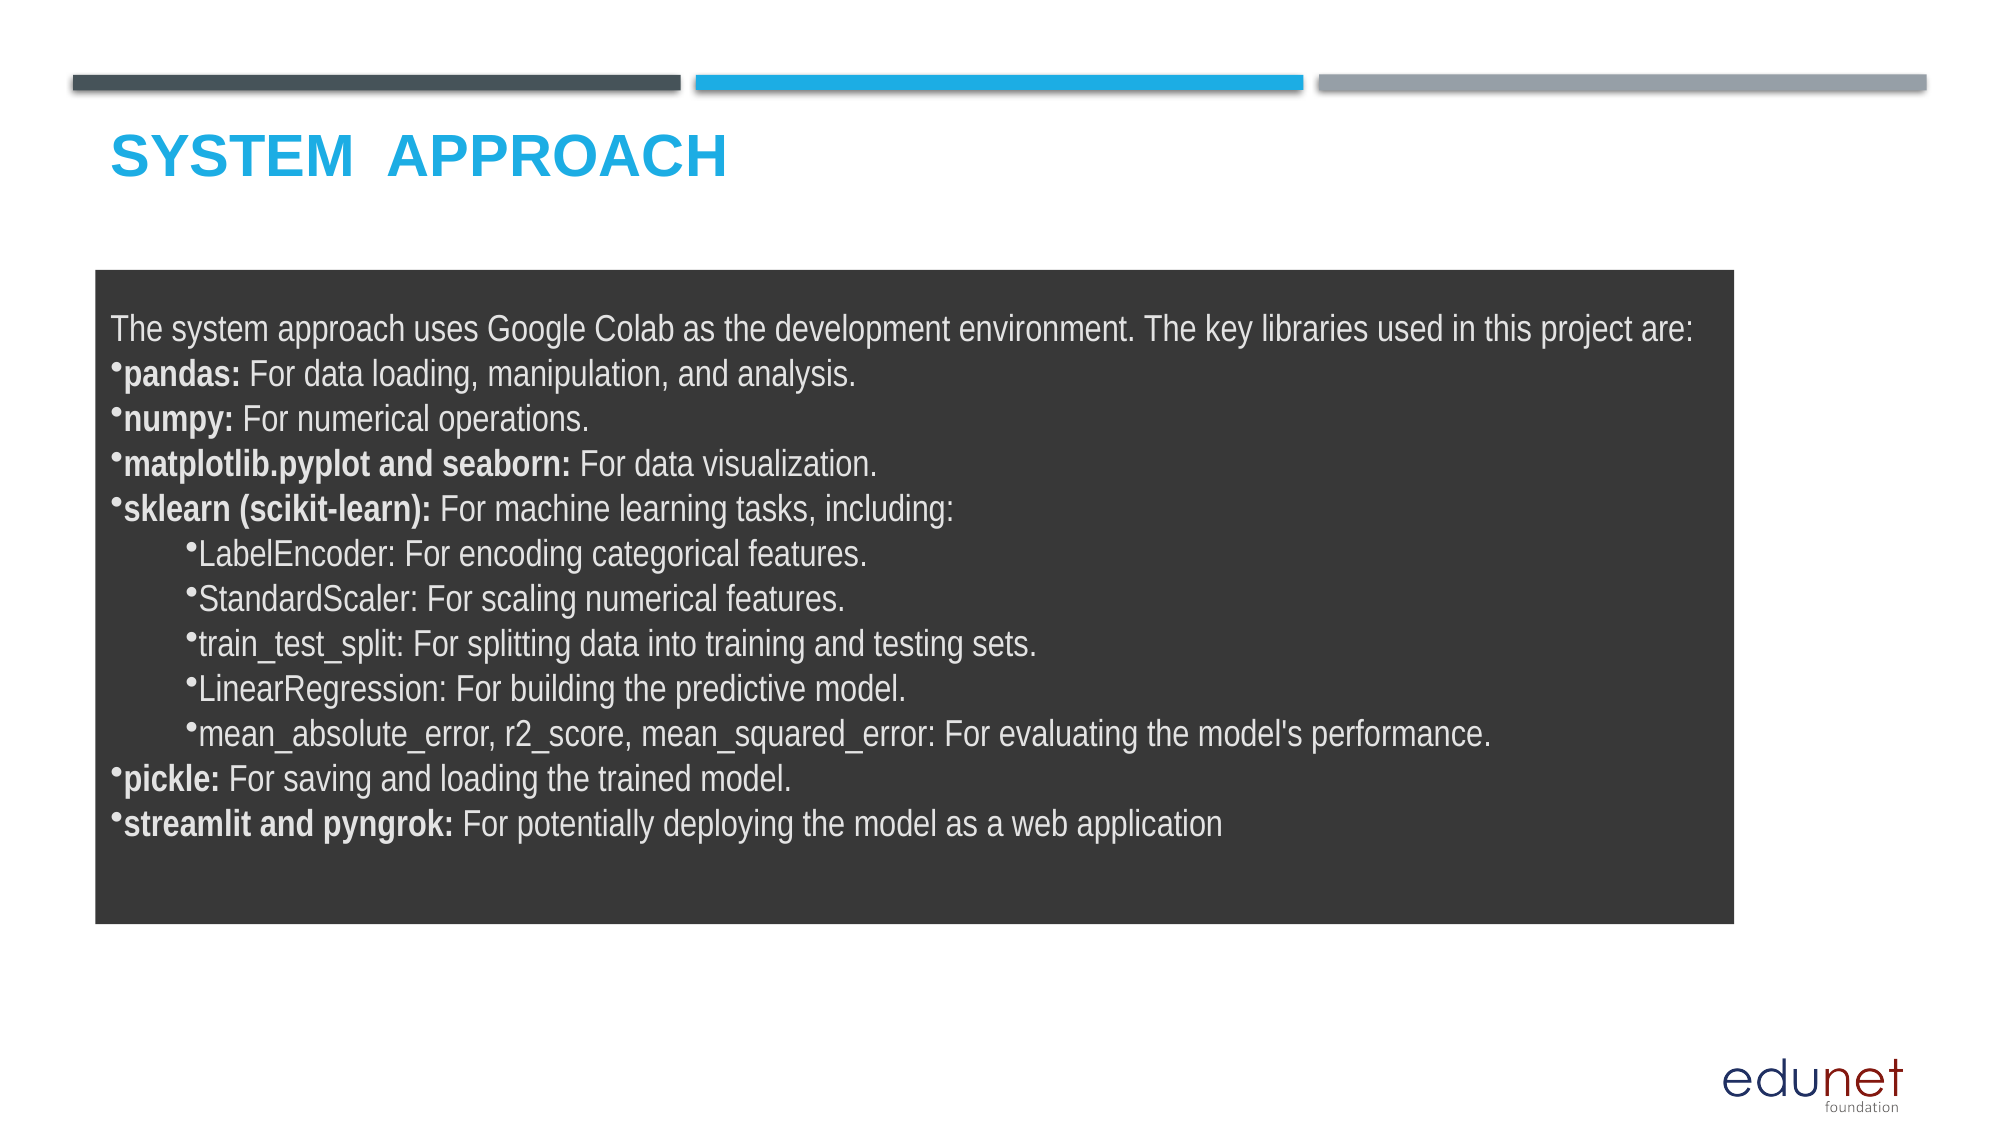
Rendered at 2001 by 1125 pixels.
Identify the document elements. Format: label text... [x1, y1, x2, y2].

title System Approach [95, 108, 1905, 196]
picture [1719, 1056, 1905, 1116]
list The system approach uses Google Colab as the development environment. The key libraries used in this project are: pandas: For data loading, manipulation, and analysis. numpy: For numerical operations. matplotlib.pyplot and seaborn: For data visualization. sklearn (scikit-learn): For machine learning tasks, including: LabelEncoder: For encoding categorical features. StandardScaler: For scaling numerical features. train_test_split: For splitting data into training and testing sets. LinearRegression: For building the predictive model. mean_absolute_error, r2_score, mean_squared_error: For evaluating the model's performance. pickle: For saving and loading the trained model. streamlit and pyngrok: For potentially deploying the model as a web application [95, 269, 1735, 925]
